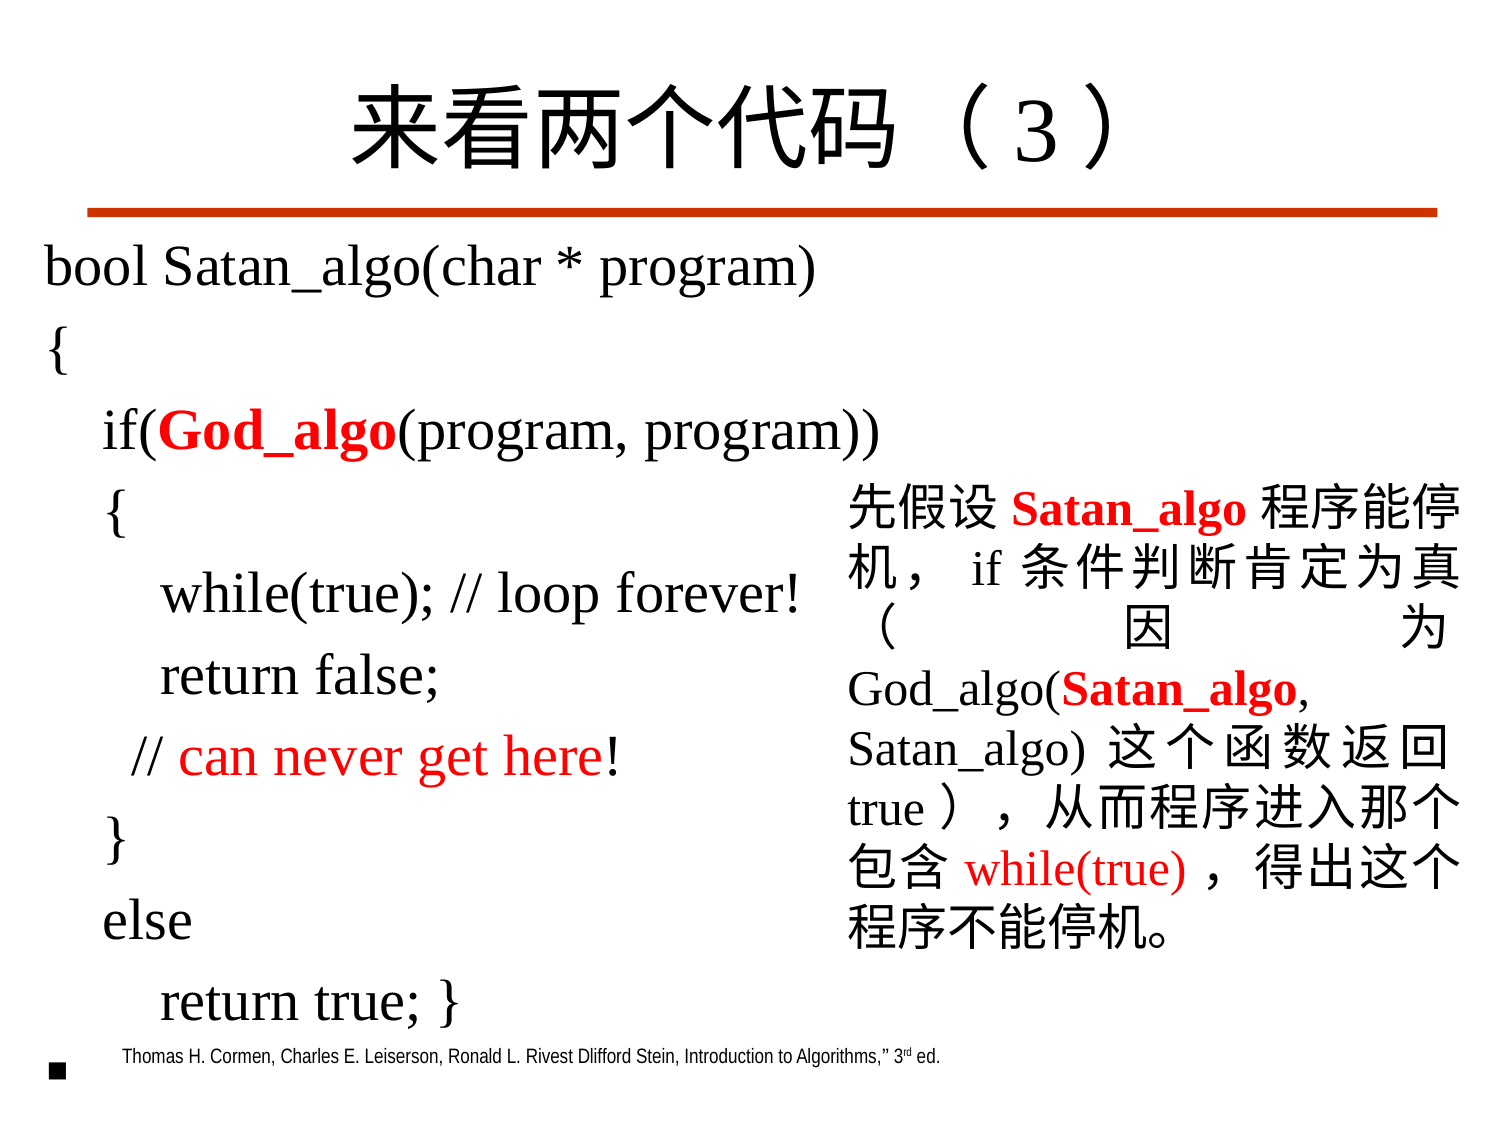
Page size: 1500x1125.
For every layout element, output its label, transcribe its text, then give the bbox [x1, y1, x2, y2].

list bool Satan_algo(char * program) { if(God_algo(program, program)) { while(true); // loop forever! return false; // can never get here! } else return true; } [29, 219, 951, 1000]
title 来看两个代码（3） [123, 30, 1399, 219]
text_box 先假设Satan_algo程序能停机，if条件判断肯定为真（因为God_algo(Satan_algo, Satan_algo)这个函数返回true），从而程序进入那个包含while(true)，得出这个程序不能停机。 [832, 467, 1477, 963]
